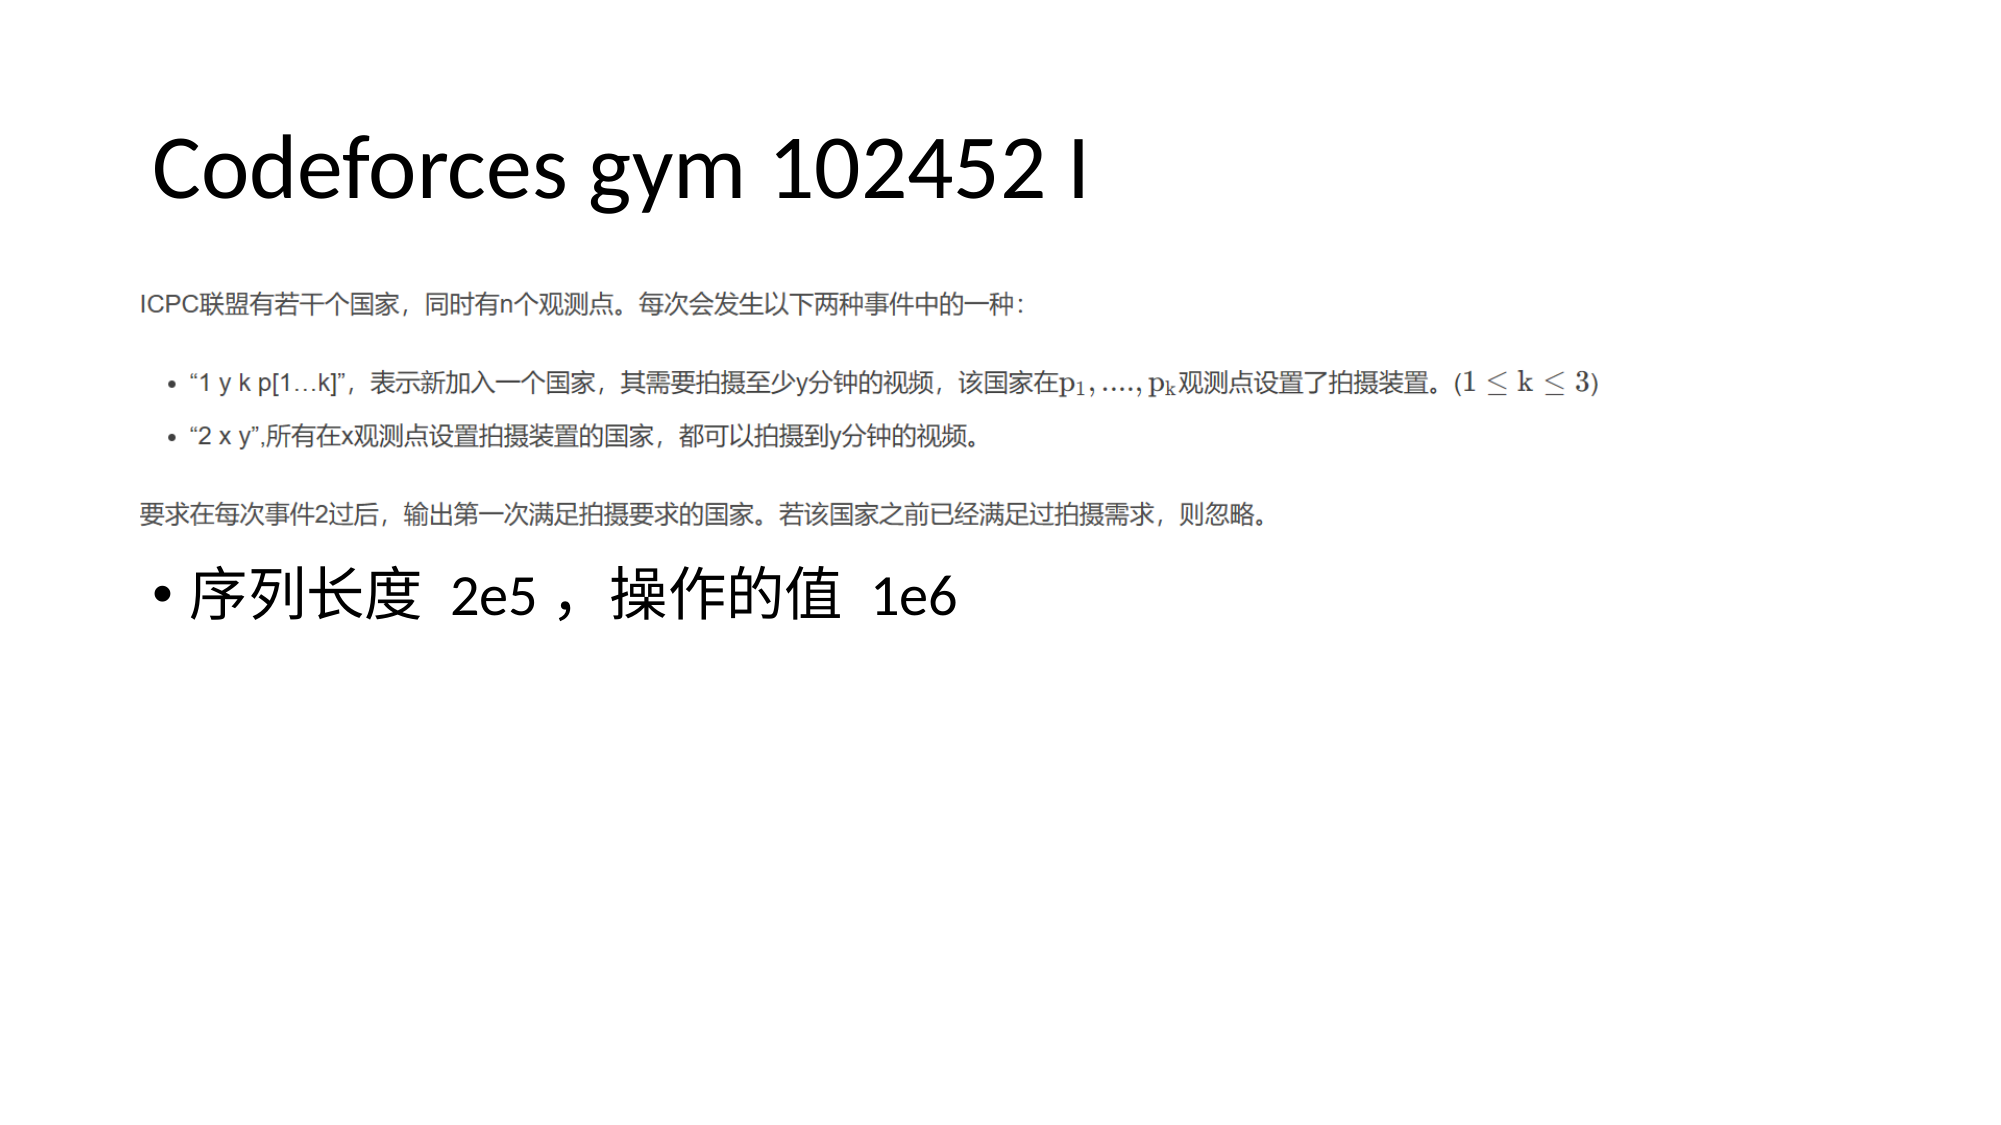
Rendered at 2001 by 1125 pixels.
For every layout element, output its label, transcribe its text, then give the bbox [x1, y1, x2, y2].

title Codeforces gym 102452 I [137, 59, 1863, 278]
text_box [137, 277, 1629, 552]
list 序列长度 2e5，操作的值 1e6 [137, 299, 1863, 1014]
